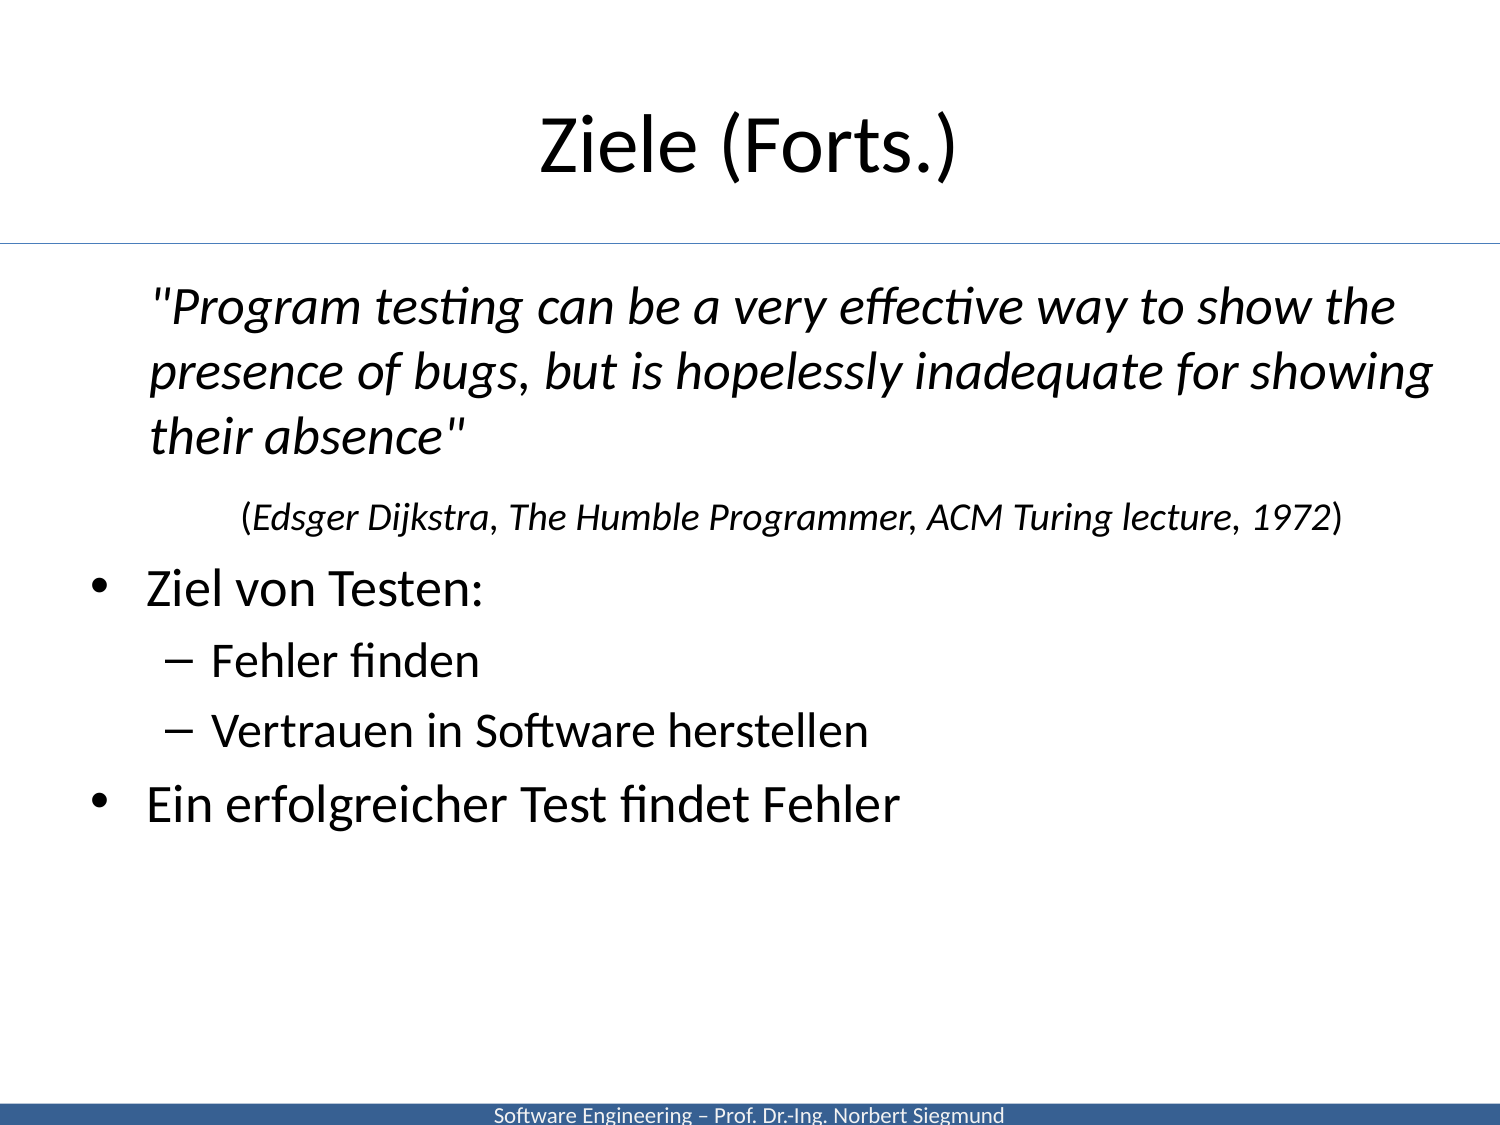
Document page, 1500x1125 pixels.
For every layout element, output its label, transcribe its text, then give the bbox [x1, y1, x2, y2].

title Ziele (Forts.) [75, 45, 1425, 233]
list "Program testing can be a very effective way to show the presence of bugs, but is hopelessly inadequate for showing their absence" (Edsger Dijkstra, The Humble Programmer, ACM Turing lecture, 1972) Ziel von Testen: Fehler finden Vertrauen in Software herstellen Ein erfolgreicher Test findet Fehler [75, 262, 1495, 1104]
